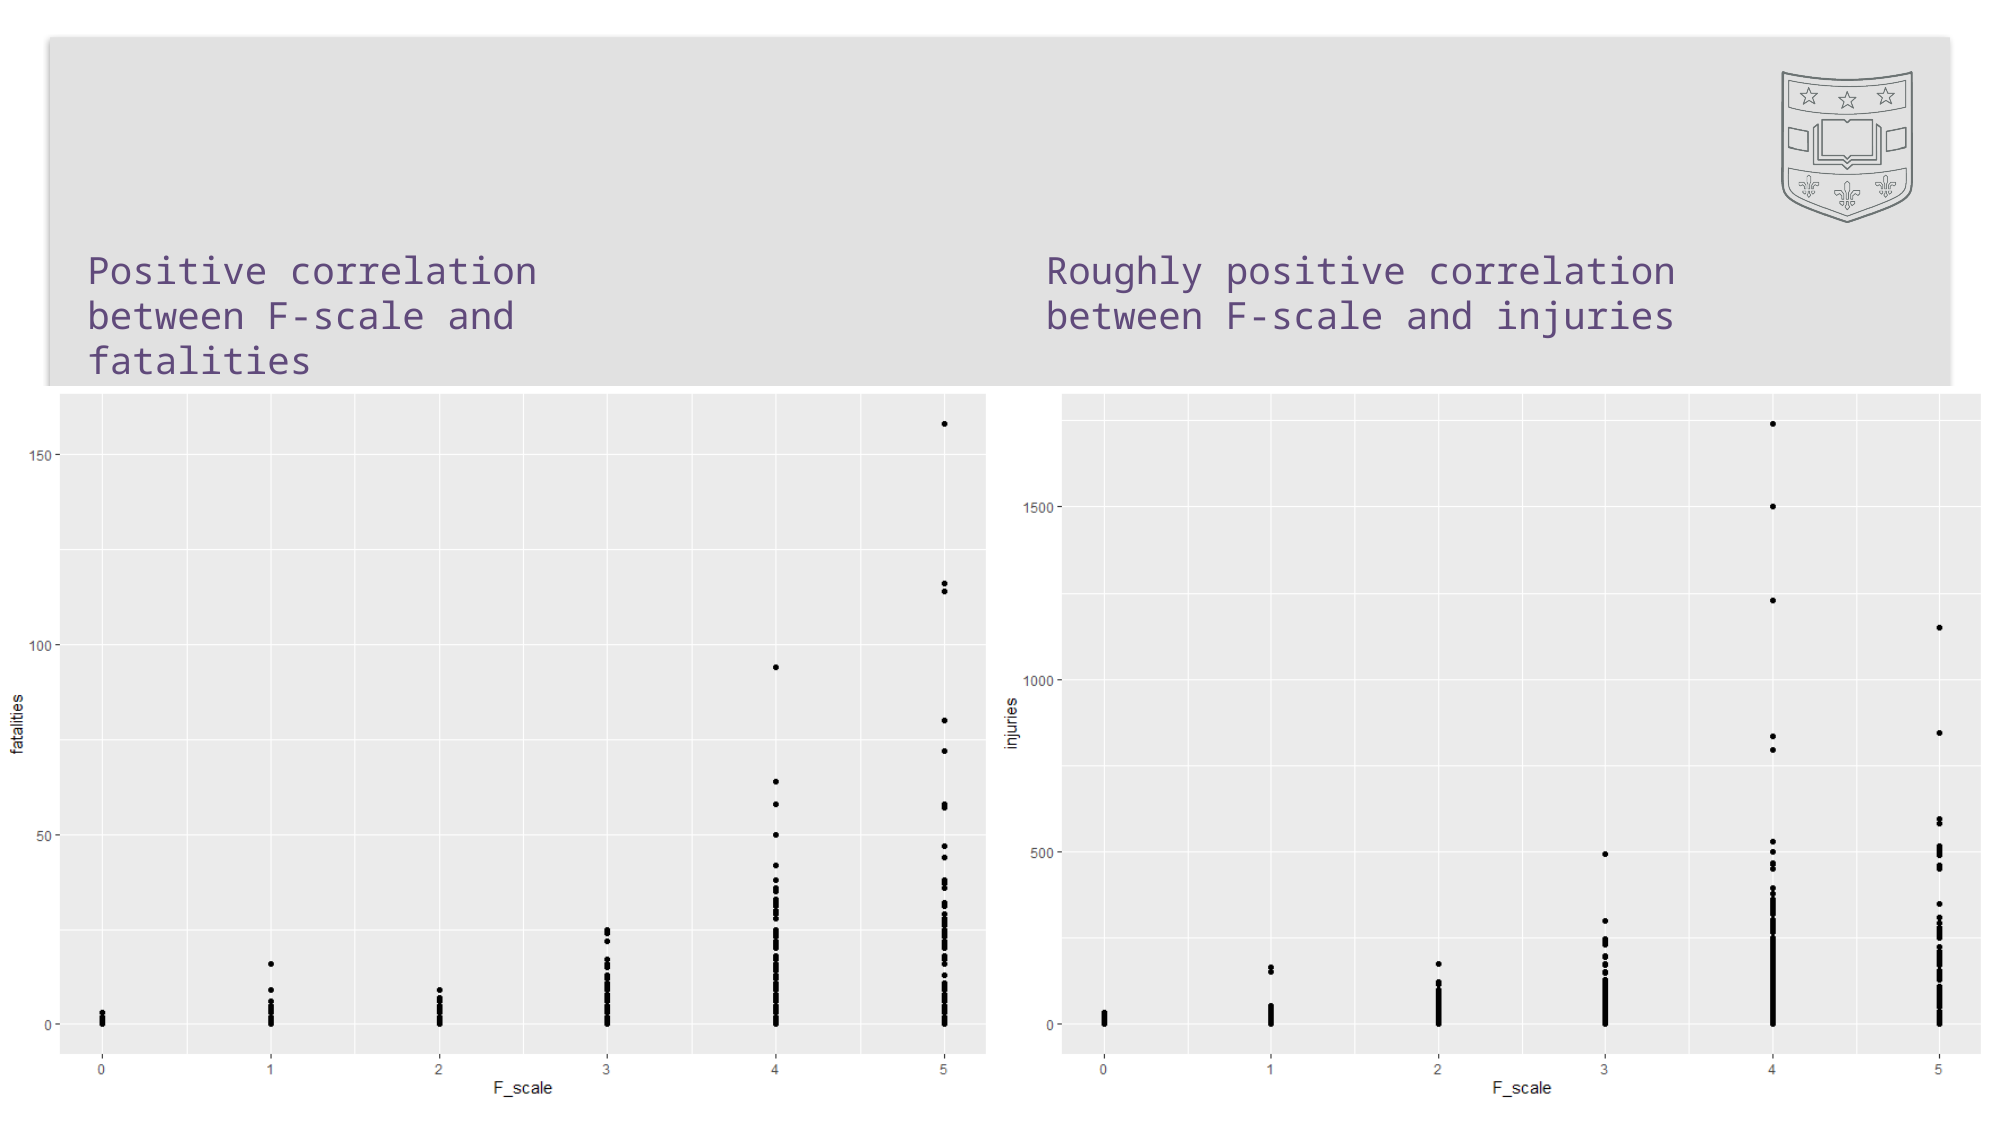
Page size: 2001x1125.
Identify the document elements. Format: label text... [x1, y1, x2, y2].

text_box Roughly positive correlation between F-scale and injuries [1030, 239, 1691, 344]
picture [1781, 71, 1913, 223]
picture [0, 385, 1990, 1105]
text_box Positive correlation between F-scale and fatalities [72, 239, 744, 384]
